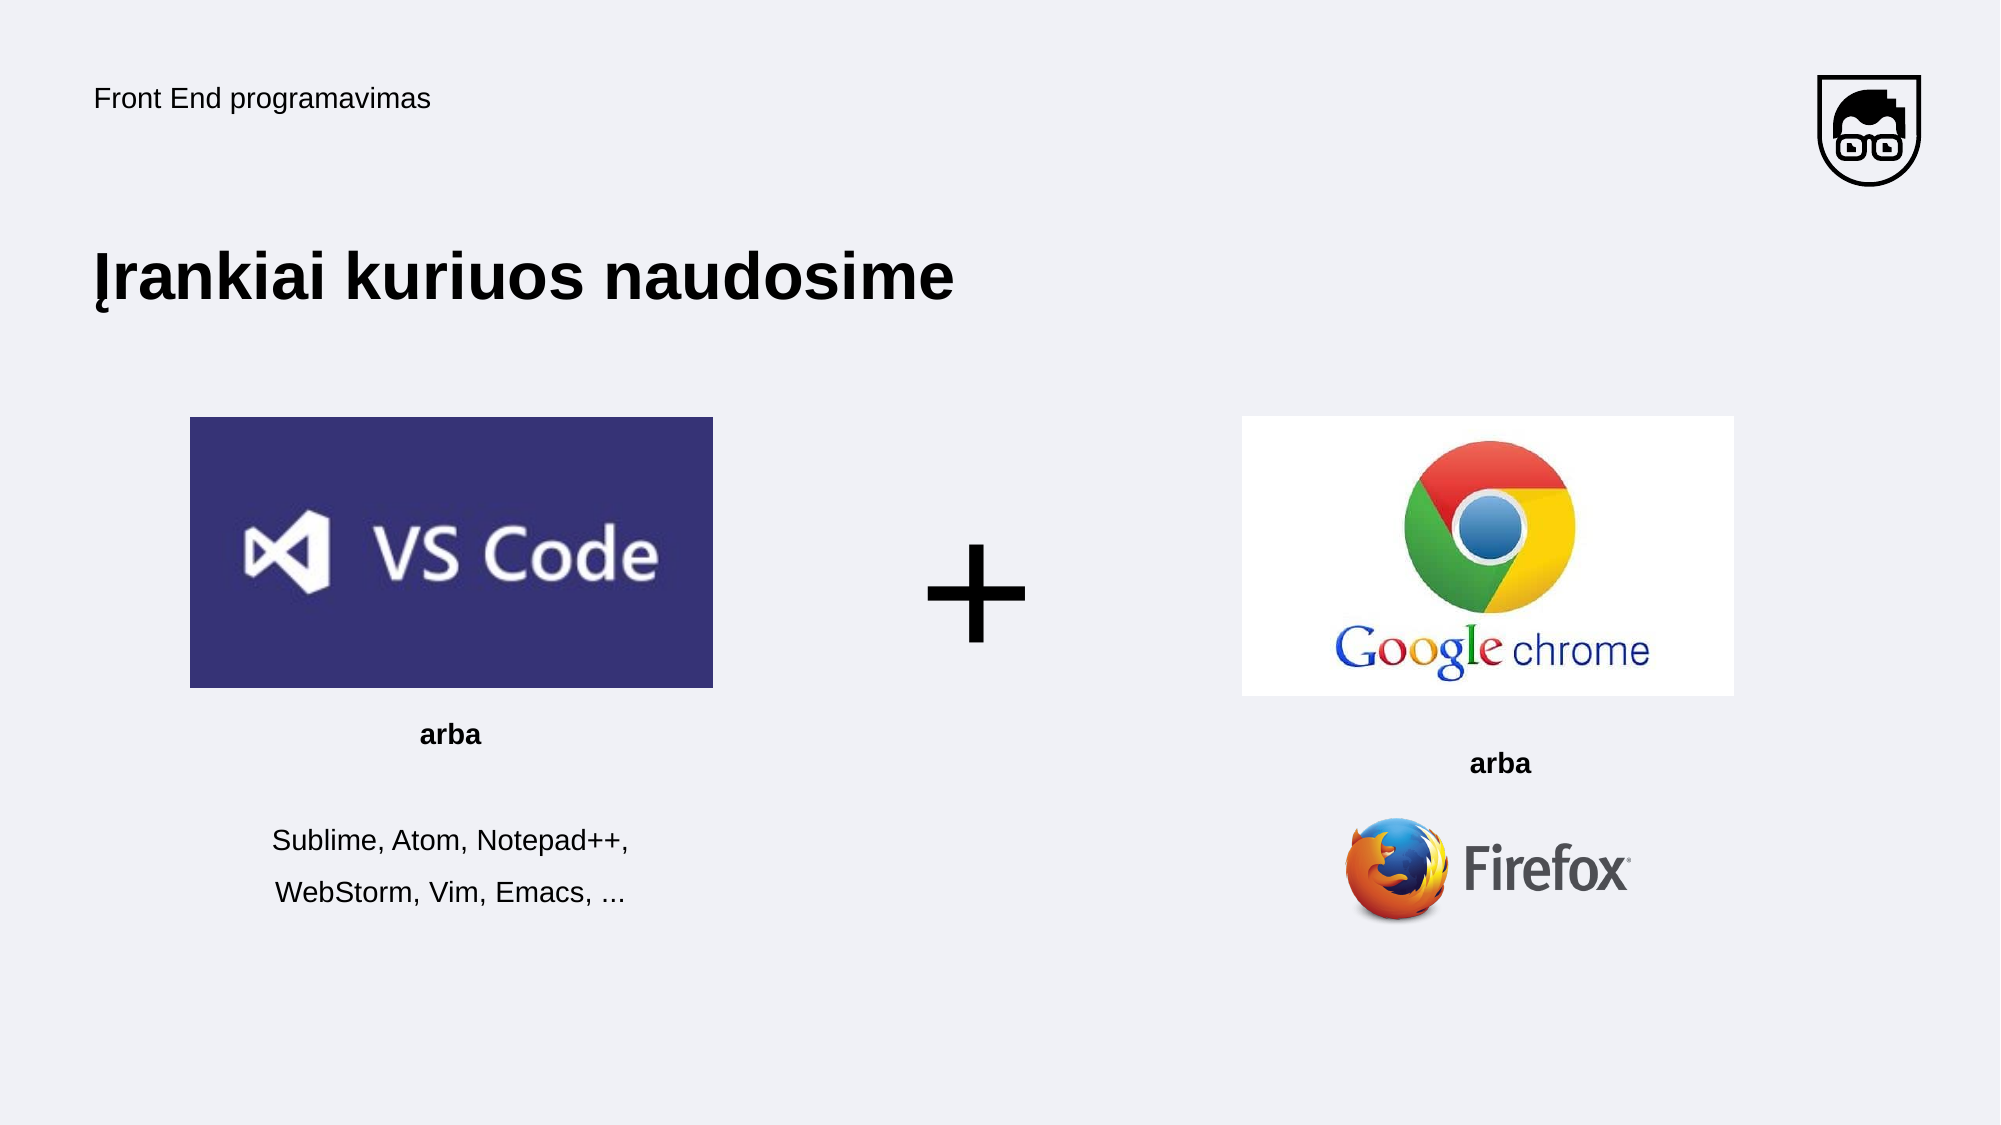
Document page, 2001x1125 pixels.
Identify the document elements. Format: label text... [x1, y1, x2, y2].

text_box Front End programavimas [78, 75, 1000, 150]
picture [1345, 818, 1631, 926]
text_box Įrankiai kuriuos naudosime [78, 224, 1851, 439]
picture [189, 416, 713, 688]
text_box + [865, 467, 1089, 658]
picture [1241, 416, 1734, 696]
text_box arba [1272, 704, 1729, 1100]
text_box arba Sublime, Atom, Notepad++, WebStorm, Vim, Emacs, ... [222, 696, 679, 1085]
